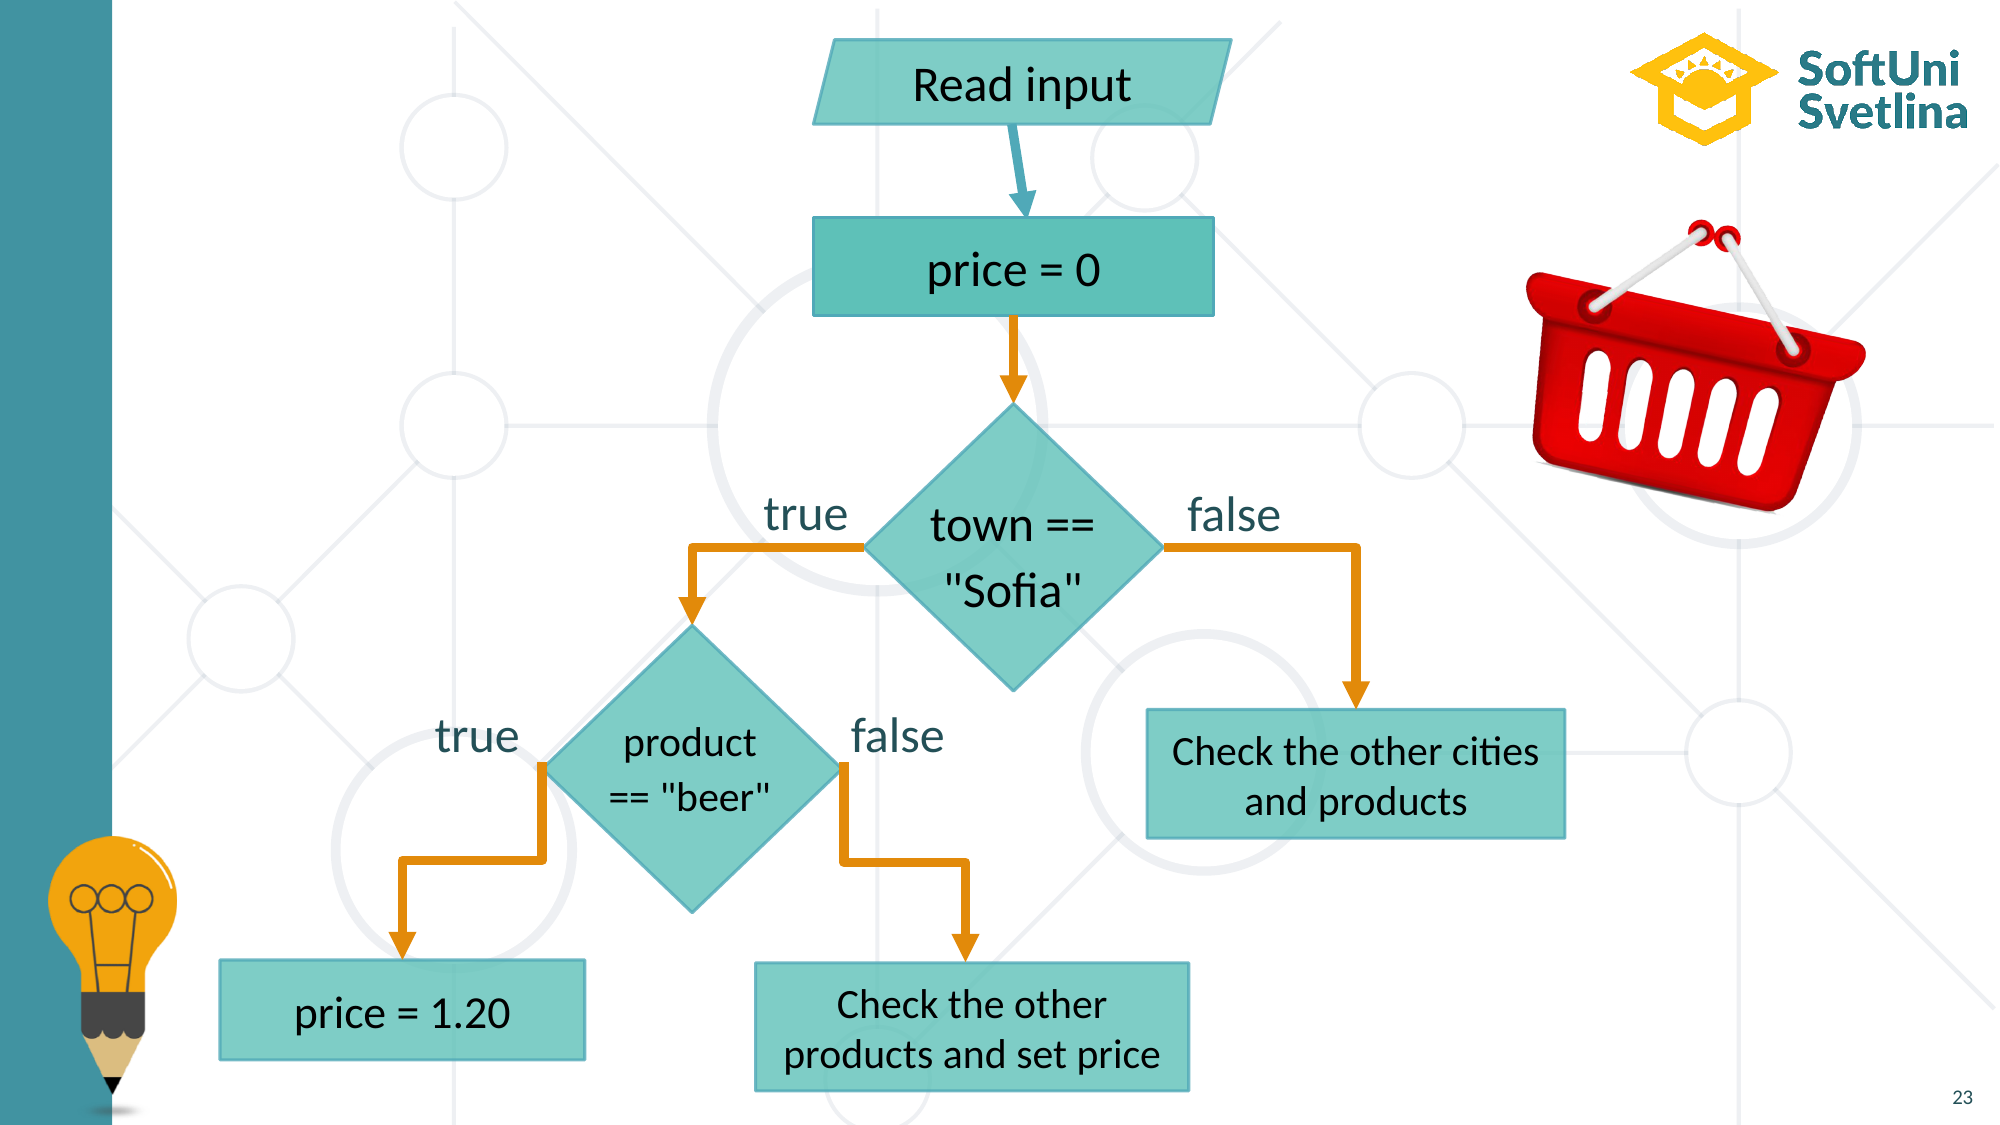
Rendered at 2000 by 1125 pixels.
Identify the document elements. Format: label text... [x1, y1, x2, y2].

text_box Read input [811, 37, 1234, 123]
text_box Check the other cities and products [1145, 707, 1567, 840]
picture [1478, 172, 1895, 536]
picture [48, 836, 177, 1121]
text_box price = 1.20 [218, 958, 587, 1062]
slide_number 23 [1927, 1067, 1989, 1117]
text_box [691, 455, 883, 626]
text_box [541, 624, 843, 913]
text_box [1163, 457, 1357, 709]
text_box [827, 678, 970, 963]
picture [1627, 32, 1968, 146]
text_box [863, 403, 1164, 692]
text_box Check the other products and set price [754, 961, 1191, 1093]
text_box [402, 678, 567, 961]
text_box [813, 123, 1215, 316]
